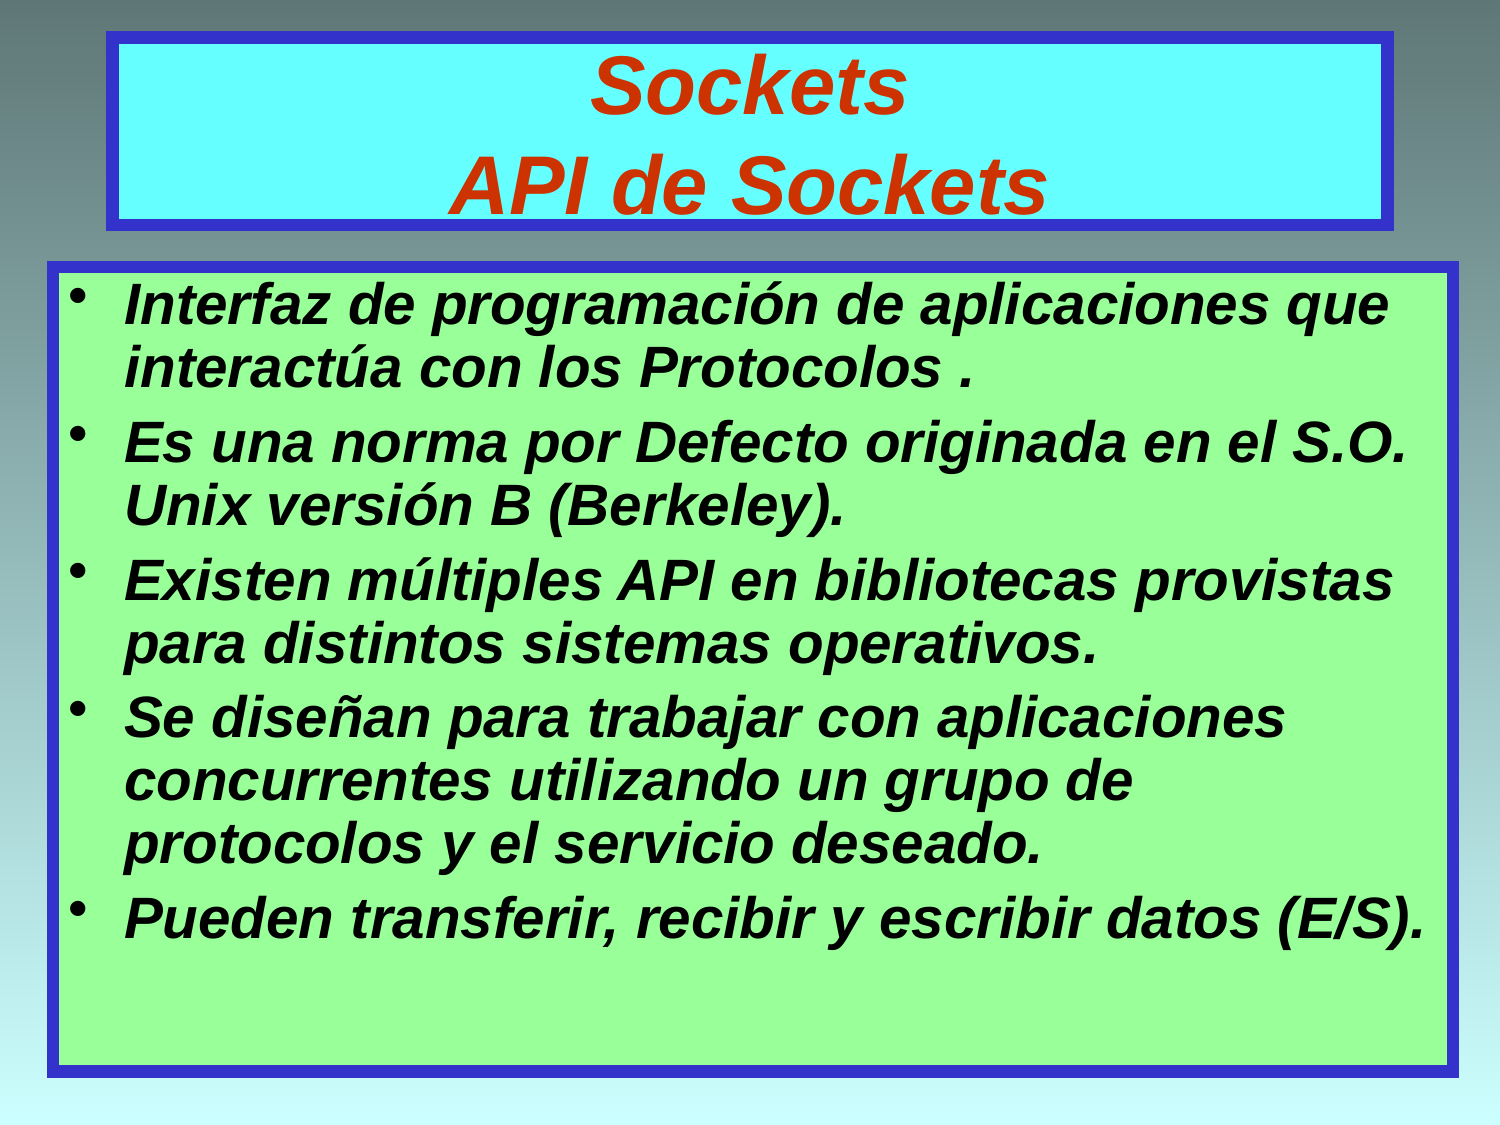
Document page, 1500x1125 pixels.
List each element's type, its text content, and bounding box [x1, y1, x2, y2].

title Sockets API de Sockets [112, 37, 1388, 226]
list Interfaz de programación de aplicaciones que interactúa con los Protocolos . Es una norma por Defecto originada en el S.O. Unix versión B (Berkeley). Existen múltiples API en bibliotecas provistas para distintos sistemas operativos. Se diseñan para trabajar con aplicaciones concurrentes utilizando un grupo de protocolos y el servicio deseado. Pueden transferir, recibir y escribir datos (E/S). [52, 266, 1454, 1072]
